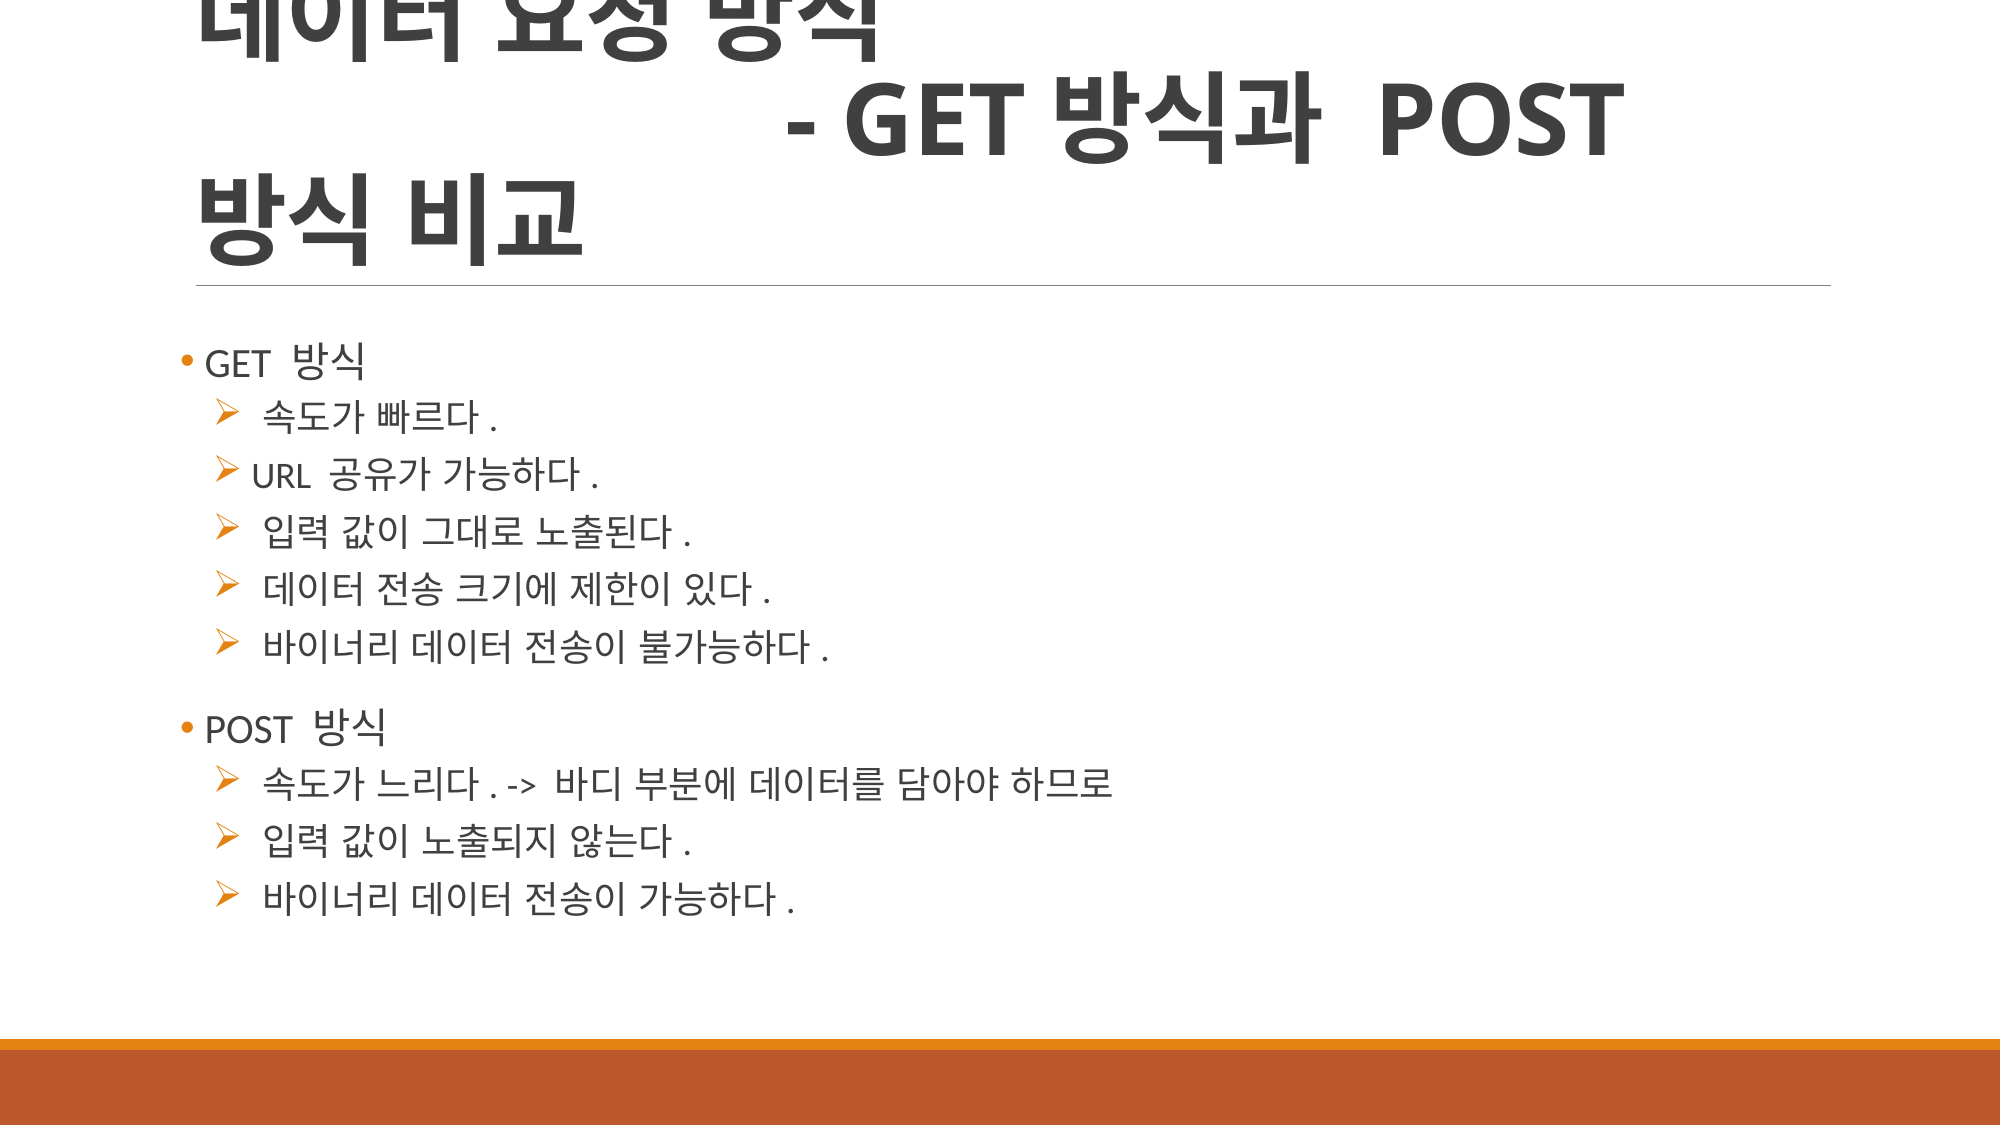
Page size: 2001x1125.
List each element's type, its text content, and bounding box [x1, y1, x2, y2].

title 데이터 요청 방식 - GET방식과 POST방식 비교 [180, 47, 1830, 285]
list GET 방식 속도가 빠르다. URL 공유가 가능하다. 입력 값이 그대로 노출된다. 데이터 전송 크기에 제한이 있다. 바이너리 데이터 전송이 불가능하다. POST 방식 속도가 느리다. -> 바디 부분에 데이터를 담아야 하므로 입력 값이 노출되지 않는다. 바이너리 데이터 전송이 가능하다. [180, 302, 1830, 963]
